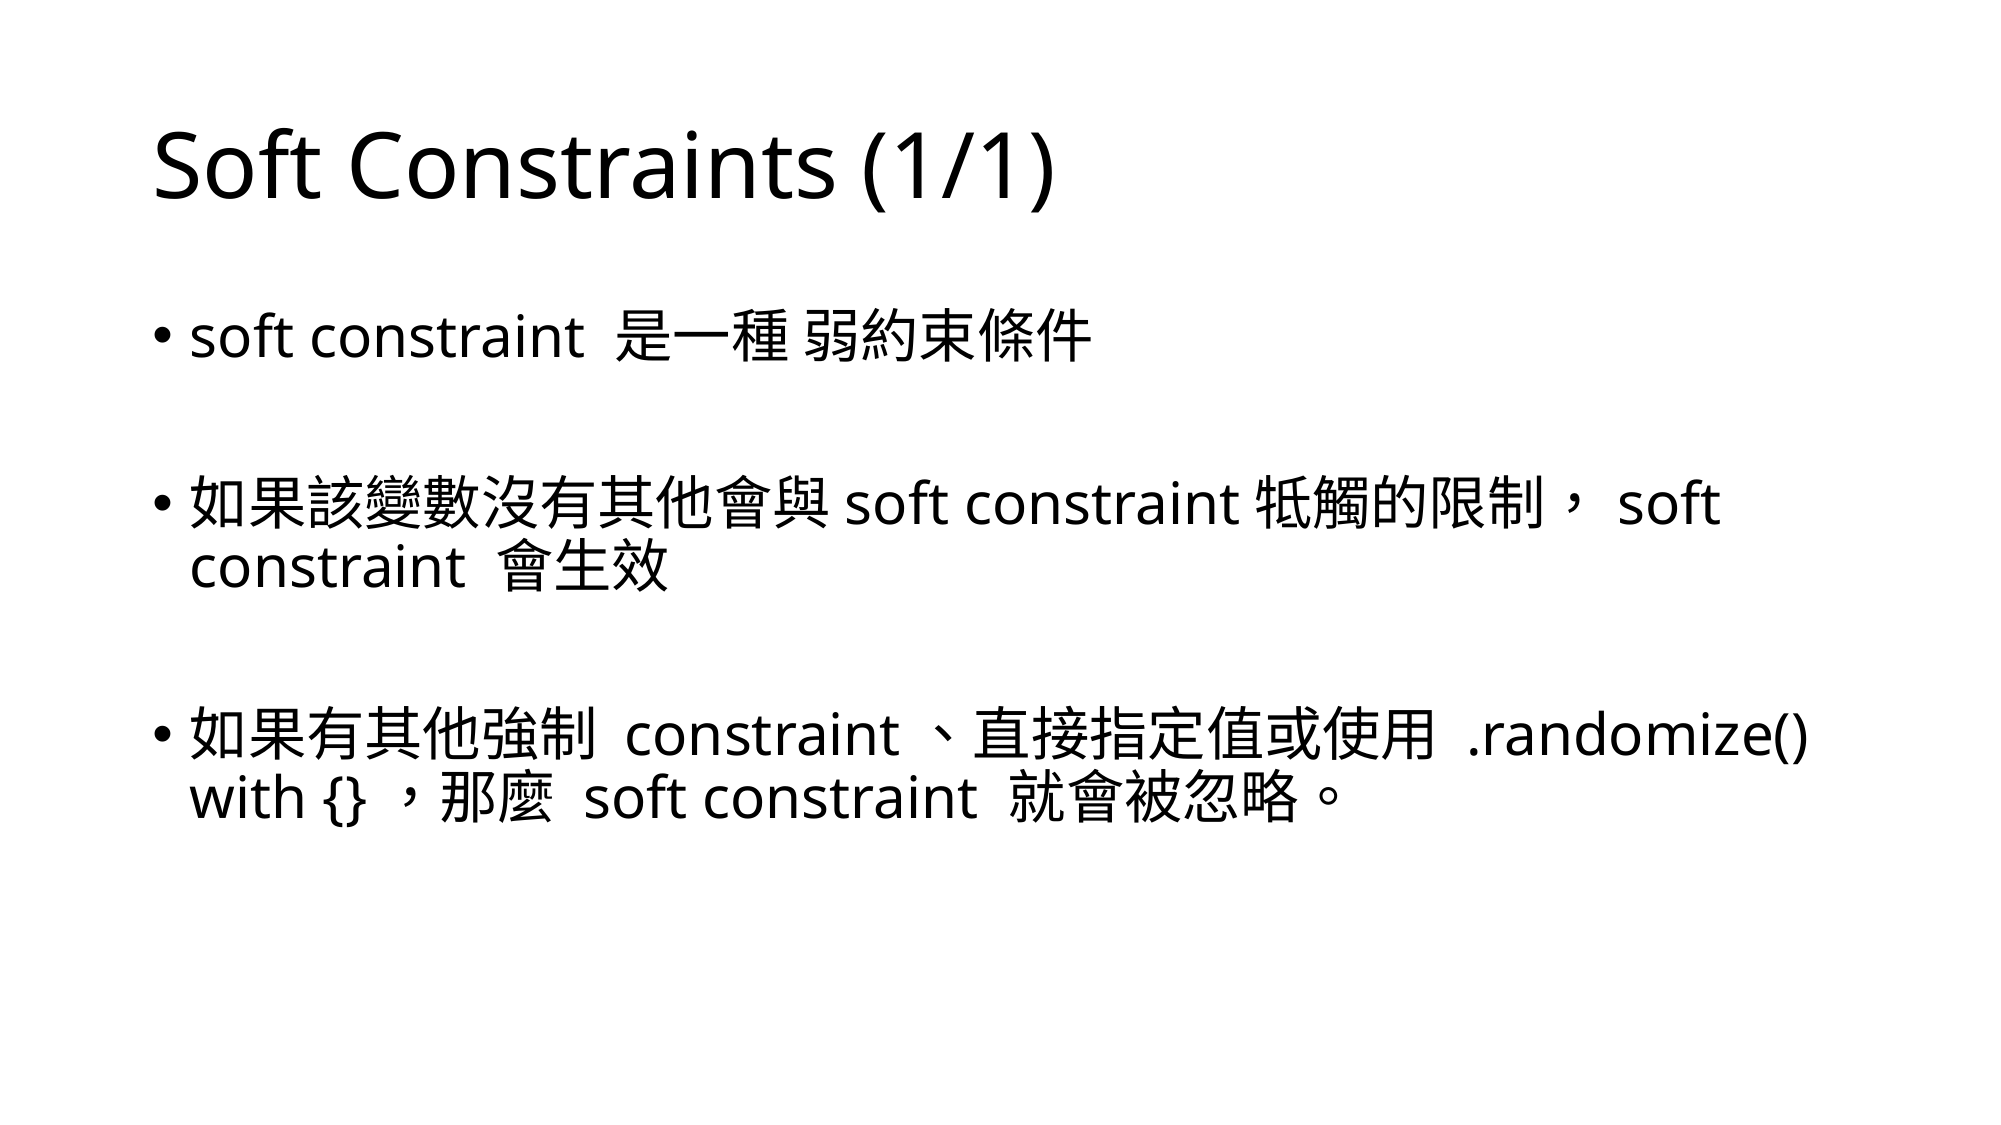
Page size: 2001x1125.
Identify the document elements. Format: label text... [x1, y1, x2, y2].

title Soft Constraints (1/1) [137, 59, 1863, 278]
list soft constraint 是一種 弱約束條件 如果該變數沒有其他會與soft constraint牴觸的限制，soft constraint 會生效 如果有其他強制 constraint、直接指定值或使用 .randomize() with {}，那麼 soft constraint 就會被忽略。 [137, 299, 1863, 1014]
